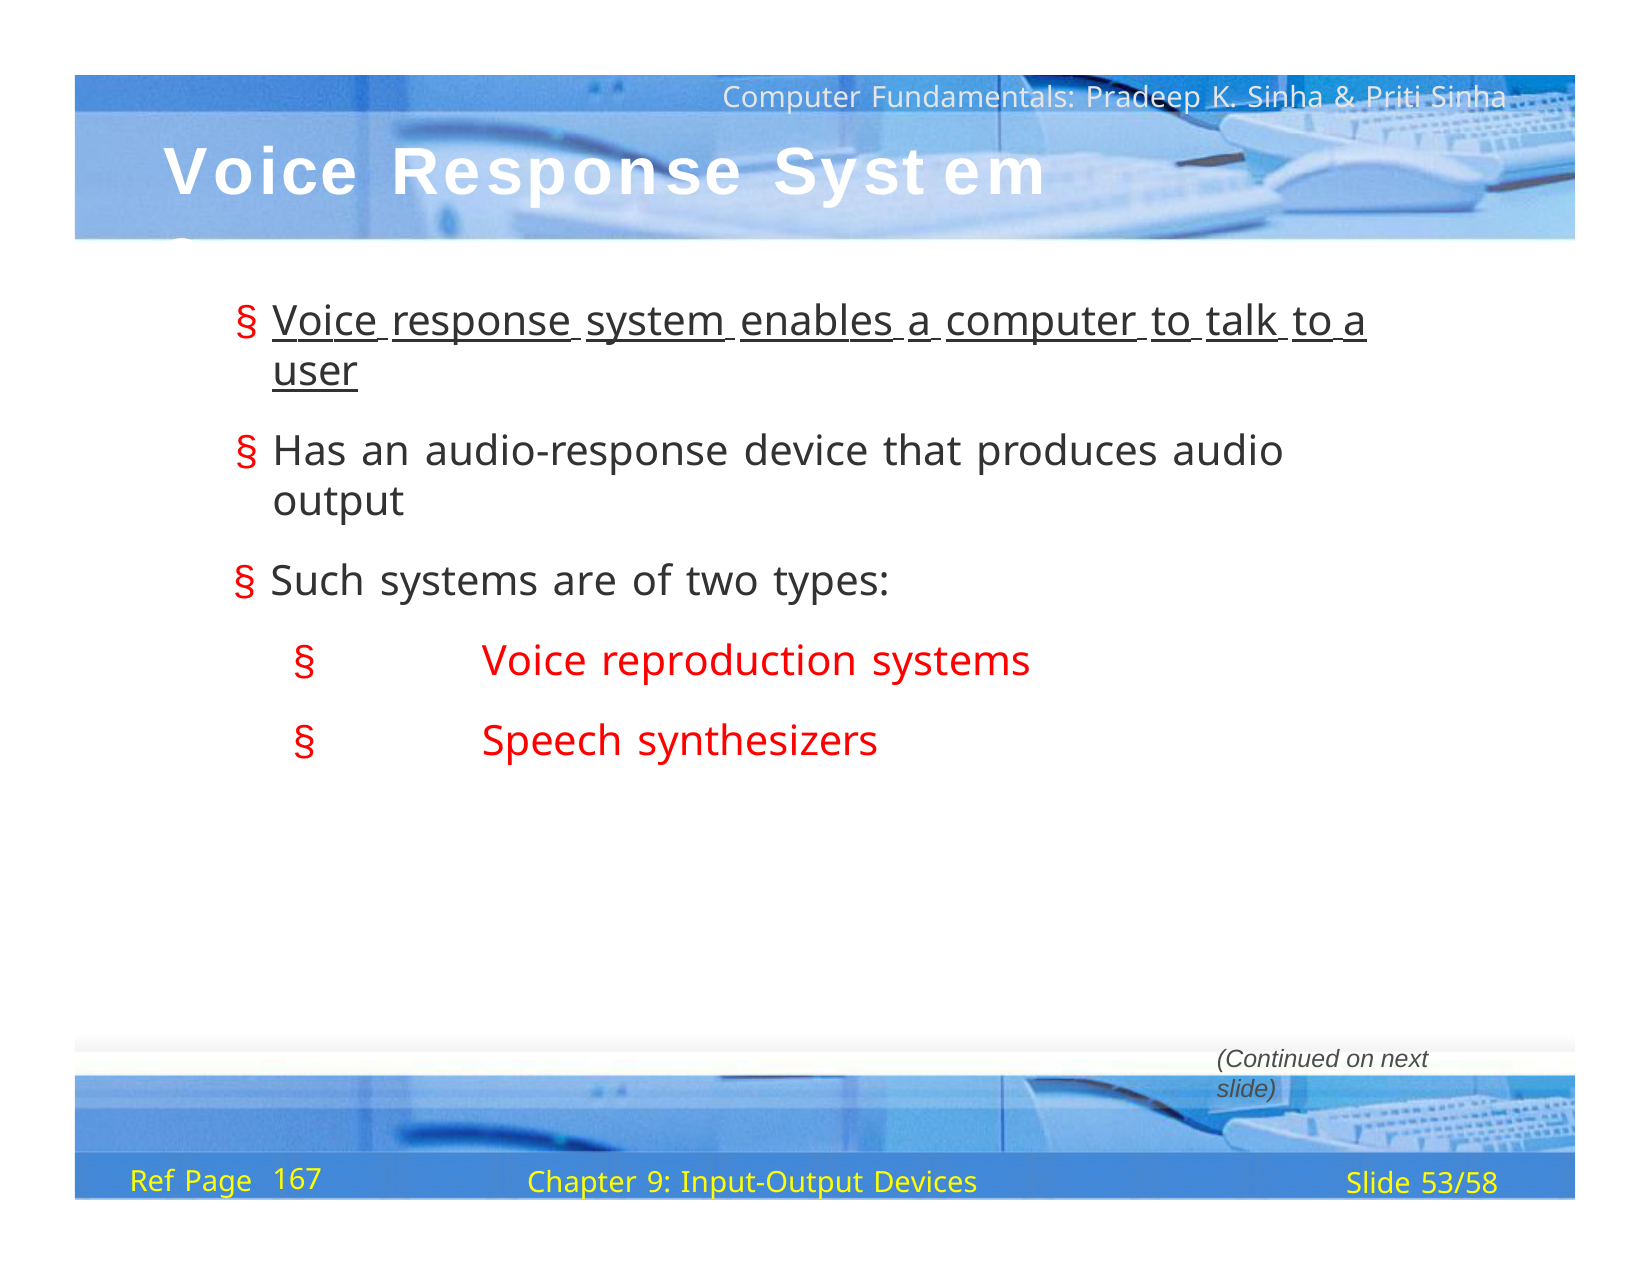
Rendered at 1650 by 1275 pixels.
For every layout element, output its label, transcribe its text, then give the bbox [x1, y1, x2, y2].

text_box § Voice response system enables a computer to talk to a user § Has an audio-response device that produces audio output § Such systems are of two types: § Voice reproduction systems § Speech synthesizers [232, 294, 1386, 764]
text_box [74, 1035, 1575, 1200]
text_box Voice Response Syst em s [161, 127, 1087, 288]
slide_number Slide 53/58 [1343, 1164, 1517, 1275]
text_box Computer Fundamentals: Pradeep K. Sinha & Priti Sinha [720, 78, 1554, 114]
picture [74, 75, 1575, 241]
text_box (Continued on next slide) [1214, 1042, 1495, 1103]
text_box 167 [270, 1160, 330, 1196]
footer Chapter 9: Input-Output Devices [524, 1162, 1013, 1275]
slide_number Ref Page [127, 1161, 260, 1275]
